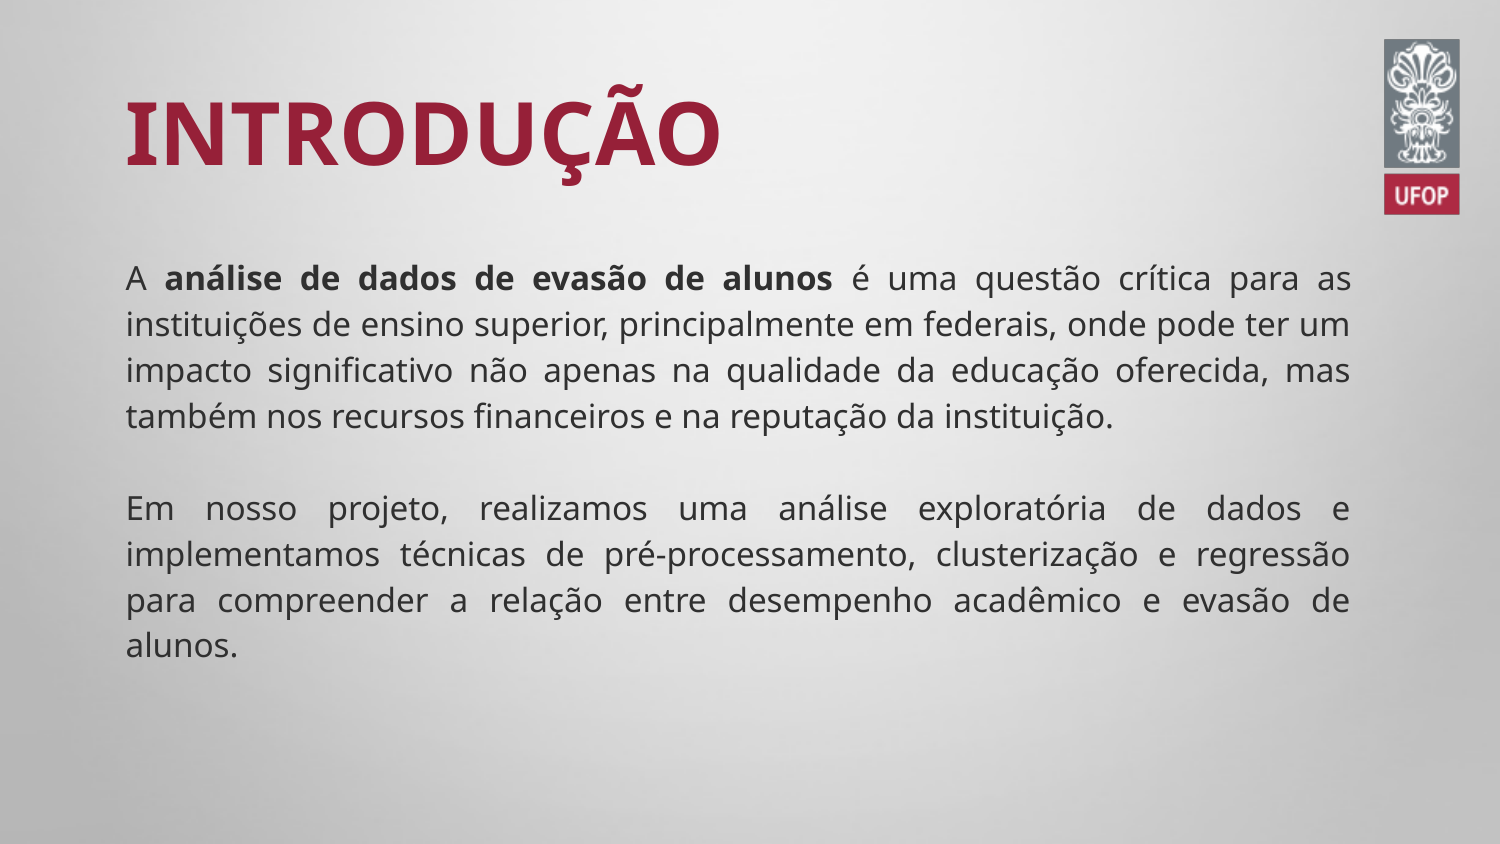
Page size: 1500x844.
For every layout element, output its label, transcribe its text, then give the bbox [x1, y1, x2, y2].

picture [0, 0, 1500, 844]
text_box INTRODUÇÃO [110, 63, 1082, 199]
text_box A análise de dados de evasão de alunos é uma questão crítica para as instituições de ensino superior, principalmente em federais, onde pode ter um impacto significativo não apenas na qualidade da educação oferecida, mas também nos recursos financeiros e na reputação da instituição. Em nosso projeto, realizamos uma análise exploratória de dados e implementamos técnicas de pré-processamento, clusterização e regressão para compreender a relação entre desempenho acadêmico e evasão de alunos. [110, 236, 1368, 726]
